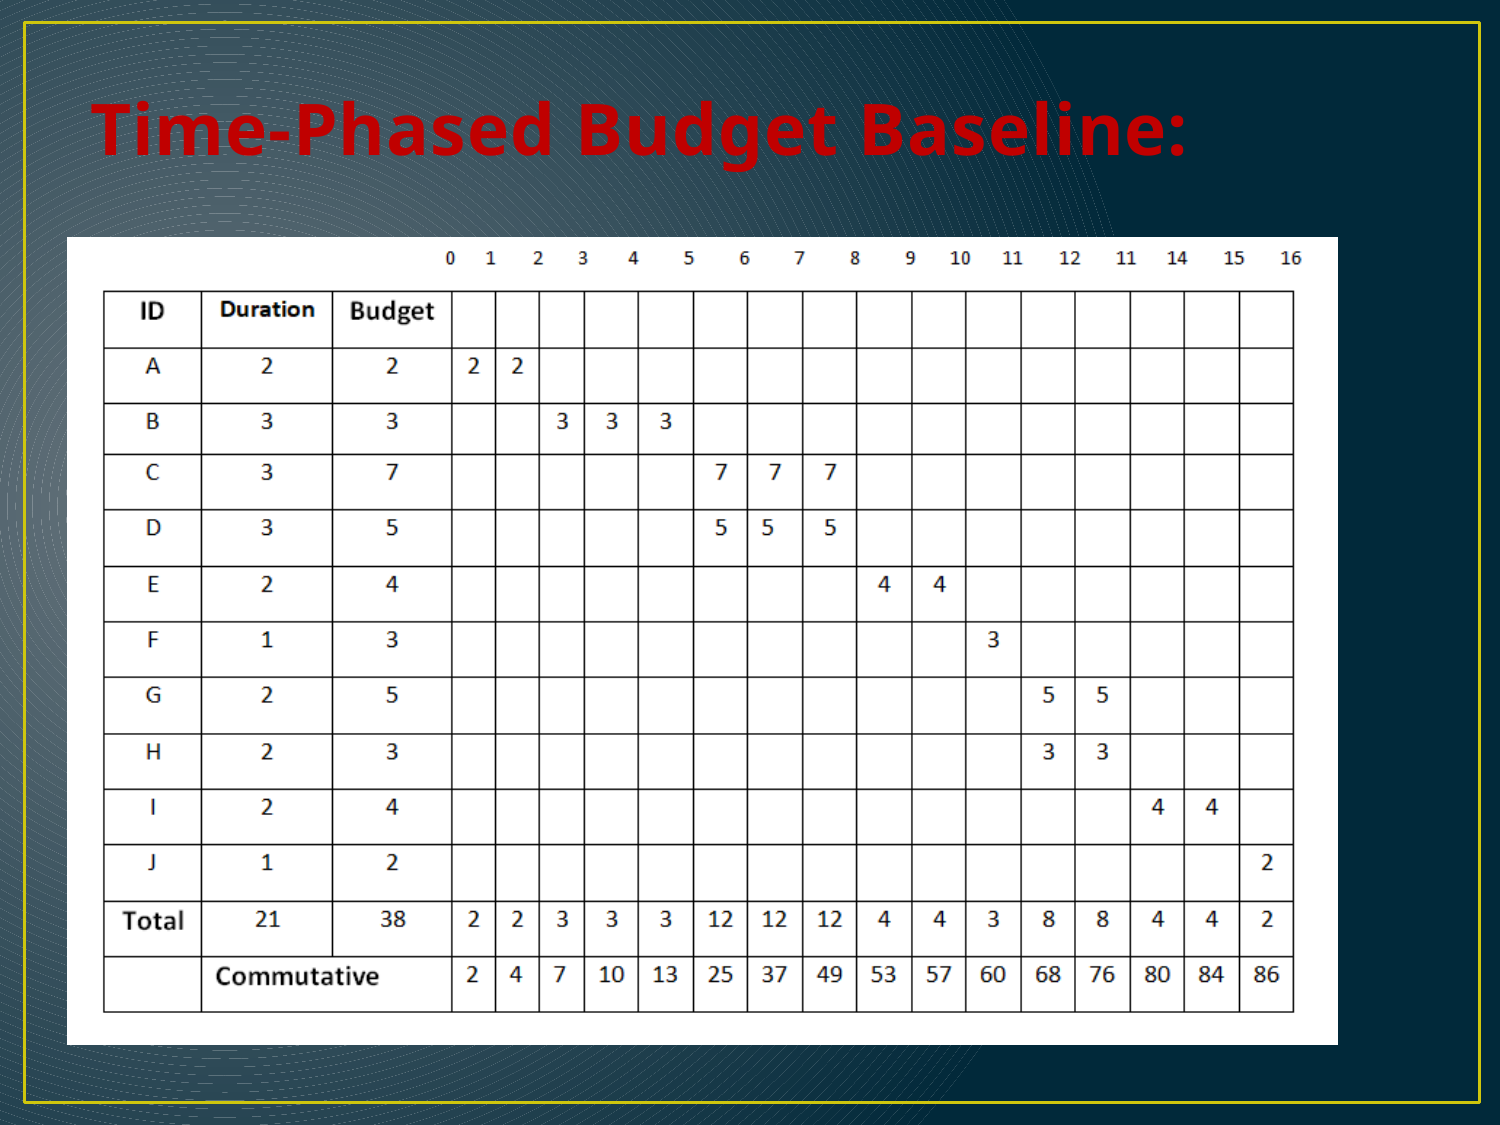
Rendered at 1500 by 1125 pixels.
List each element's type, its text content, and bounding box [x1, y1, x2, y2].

title Time-Phased Budget Baseline: [75, 75, 1425, 263]
picture [67, 237, 1337, 1045]
picture [930, 1051, 945, 1060]
